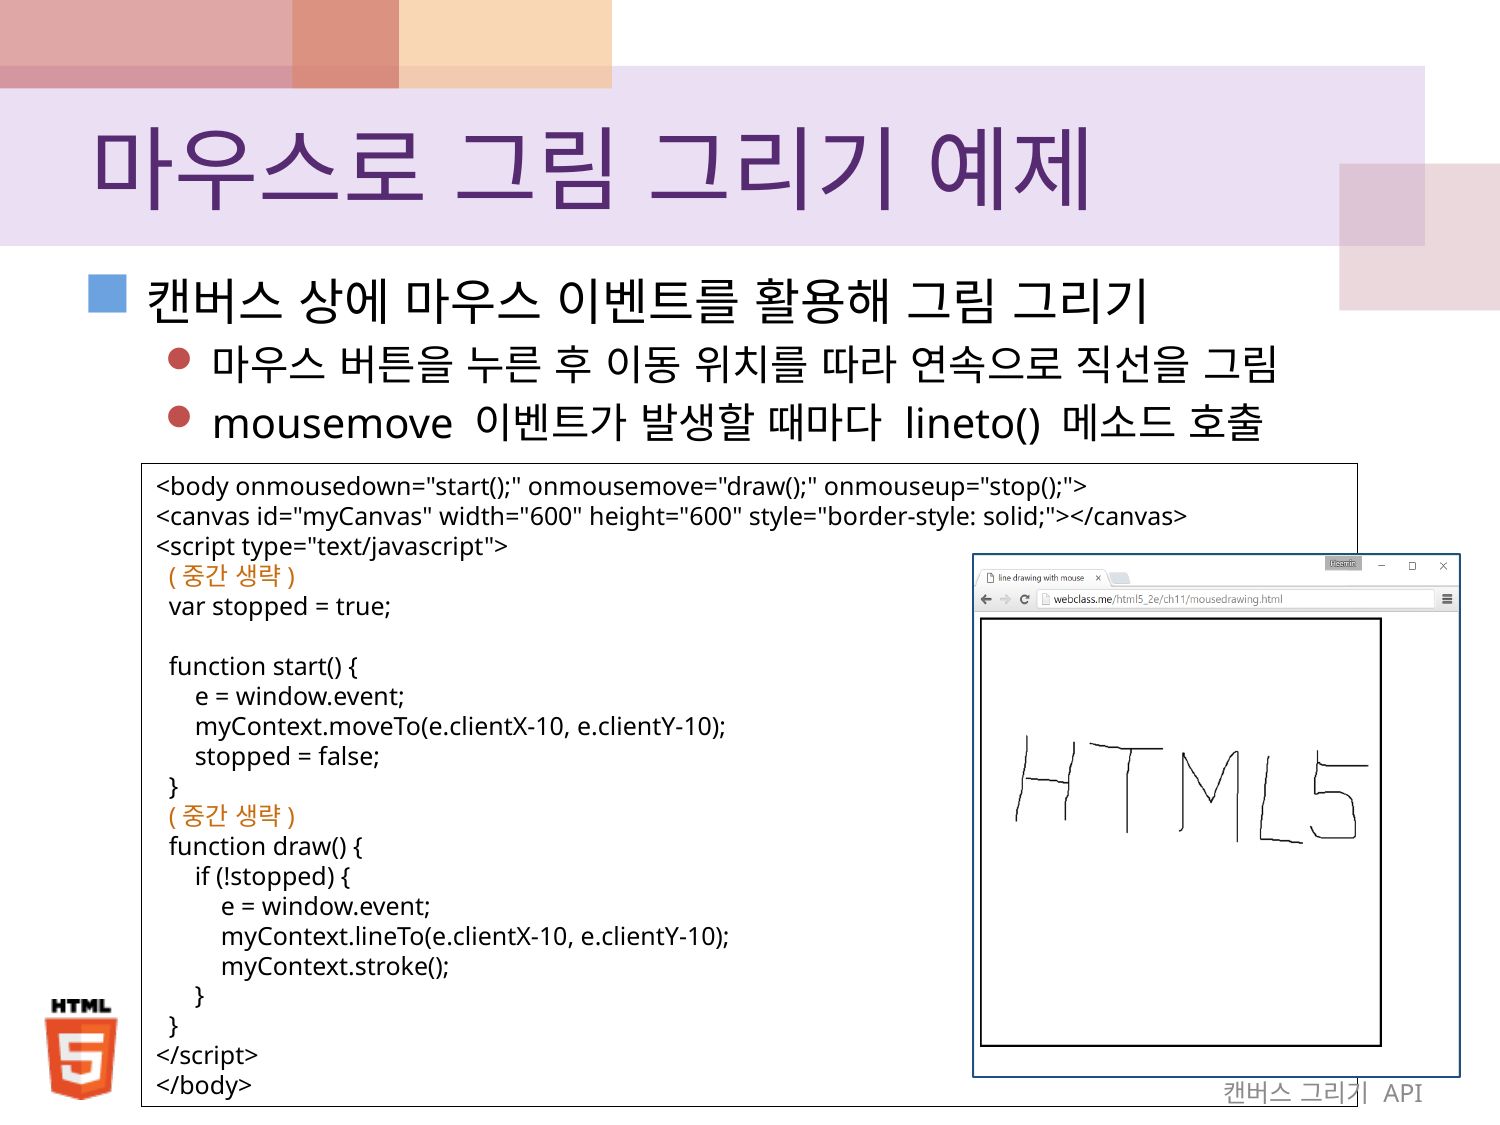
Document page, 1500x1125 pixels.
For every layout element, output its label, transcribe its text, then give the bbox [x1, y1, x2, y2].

list 캔버스 상에 마우스 이벤트를 활용해 그림 그리기 마우스 버튼을 누른 후 이동 위치를 따라 연속으로 직선을 그림 mousemove 이벤트가 발생할 때마다 lineto() 메소드 호출 [75, 262, 1425, 1005]
picture [31, 999, 132, 1100]
text_box <body onmousedown="start();" onmousemove="draw();" onmouseup="stop();"> <canvas id="myCanvas" width="600" height="600" style="border-style: solid;"></canvas> <script type="text/javascript"> (중간 생략) var stopped = true; function start() { e = window.event; myContext.moveTo(e.clientX-10, e.clientY-10); stopped = false; } (중간 생략) function draw() { if (!stopped) { e = window.event; myContext.lineTo(e.clientX-10, e.clientY-10); myContext.stroke(); } } </script> </body> [141, 463, 1358, 1107]
picture [973, 554, 1459, 1077]
title 마우스로 그림 그리기 예제 [75, 88, 1425, 246]
slide_number 36 [574, 1107, 925, 1113]
footer 캔버스 그리기 API [963, 1072, 1438, 1113]
